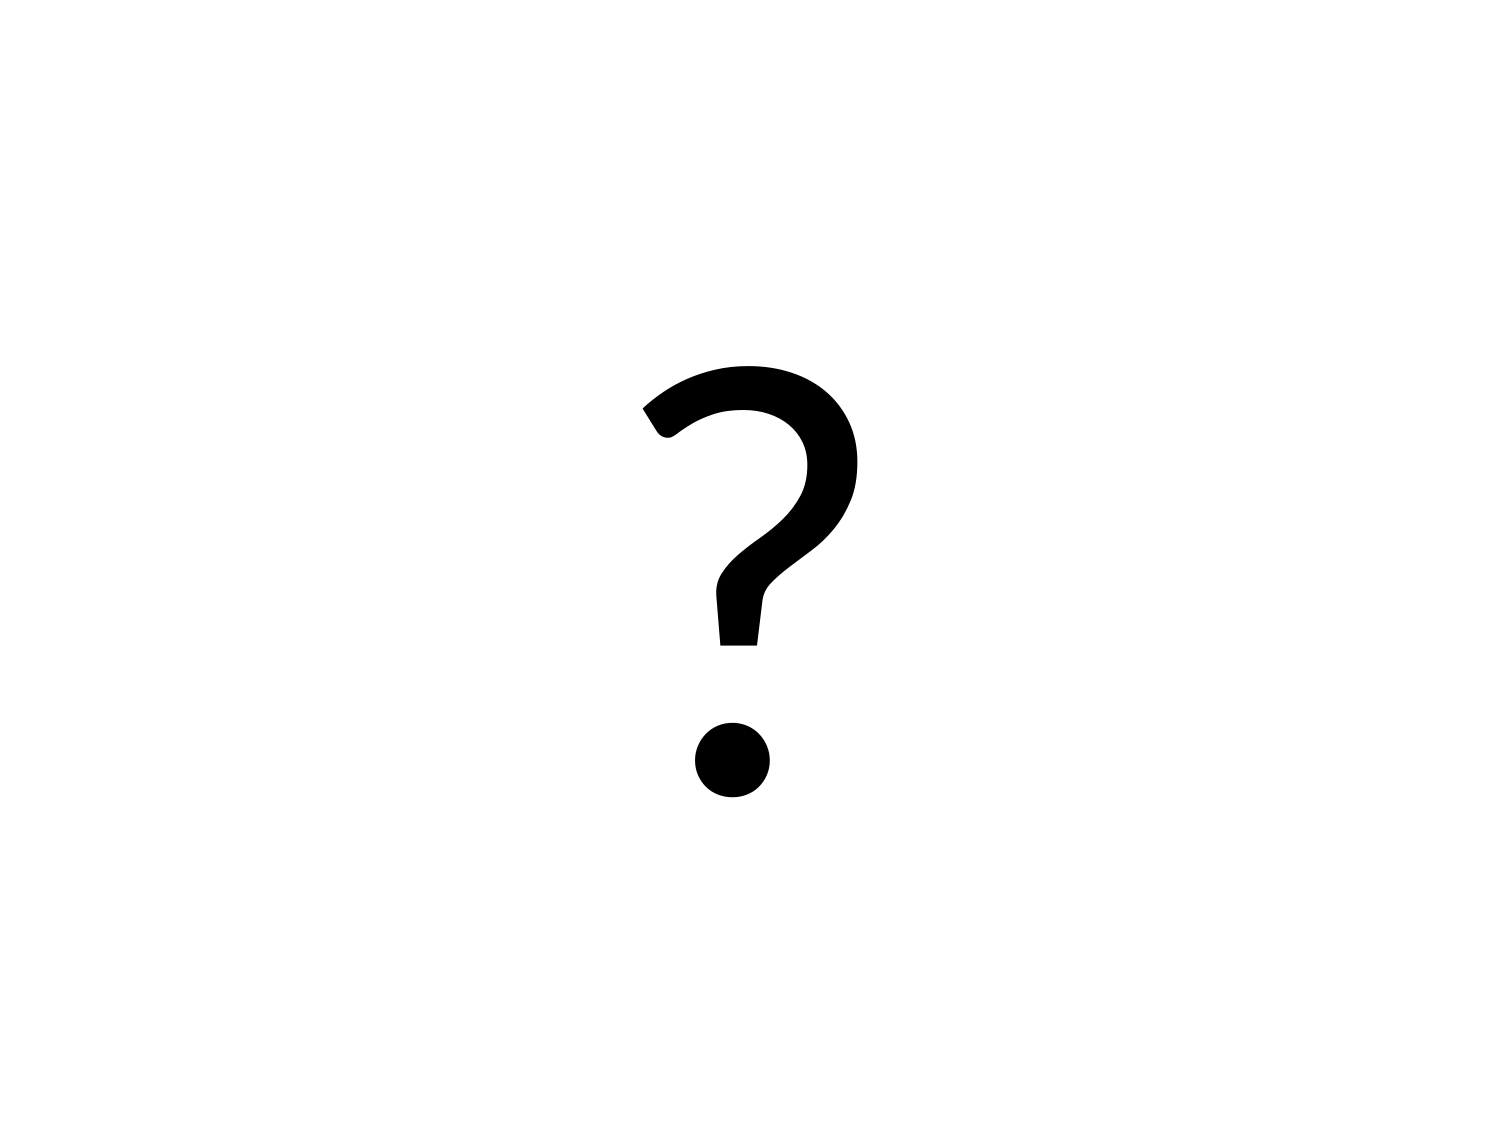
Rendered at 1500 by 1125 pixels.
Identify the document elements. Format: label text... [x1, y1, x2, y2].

text_box ? [590, 160, 910, 926]
